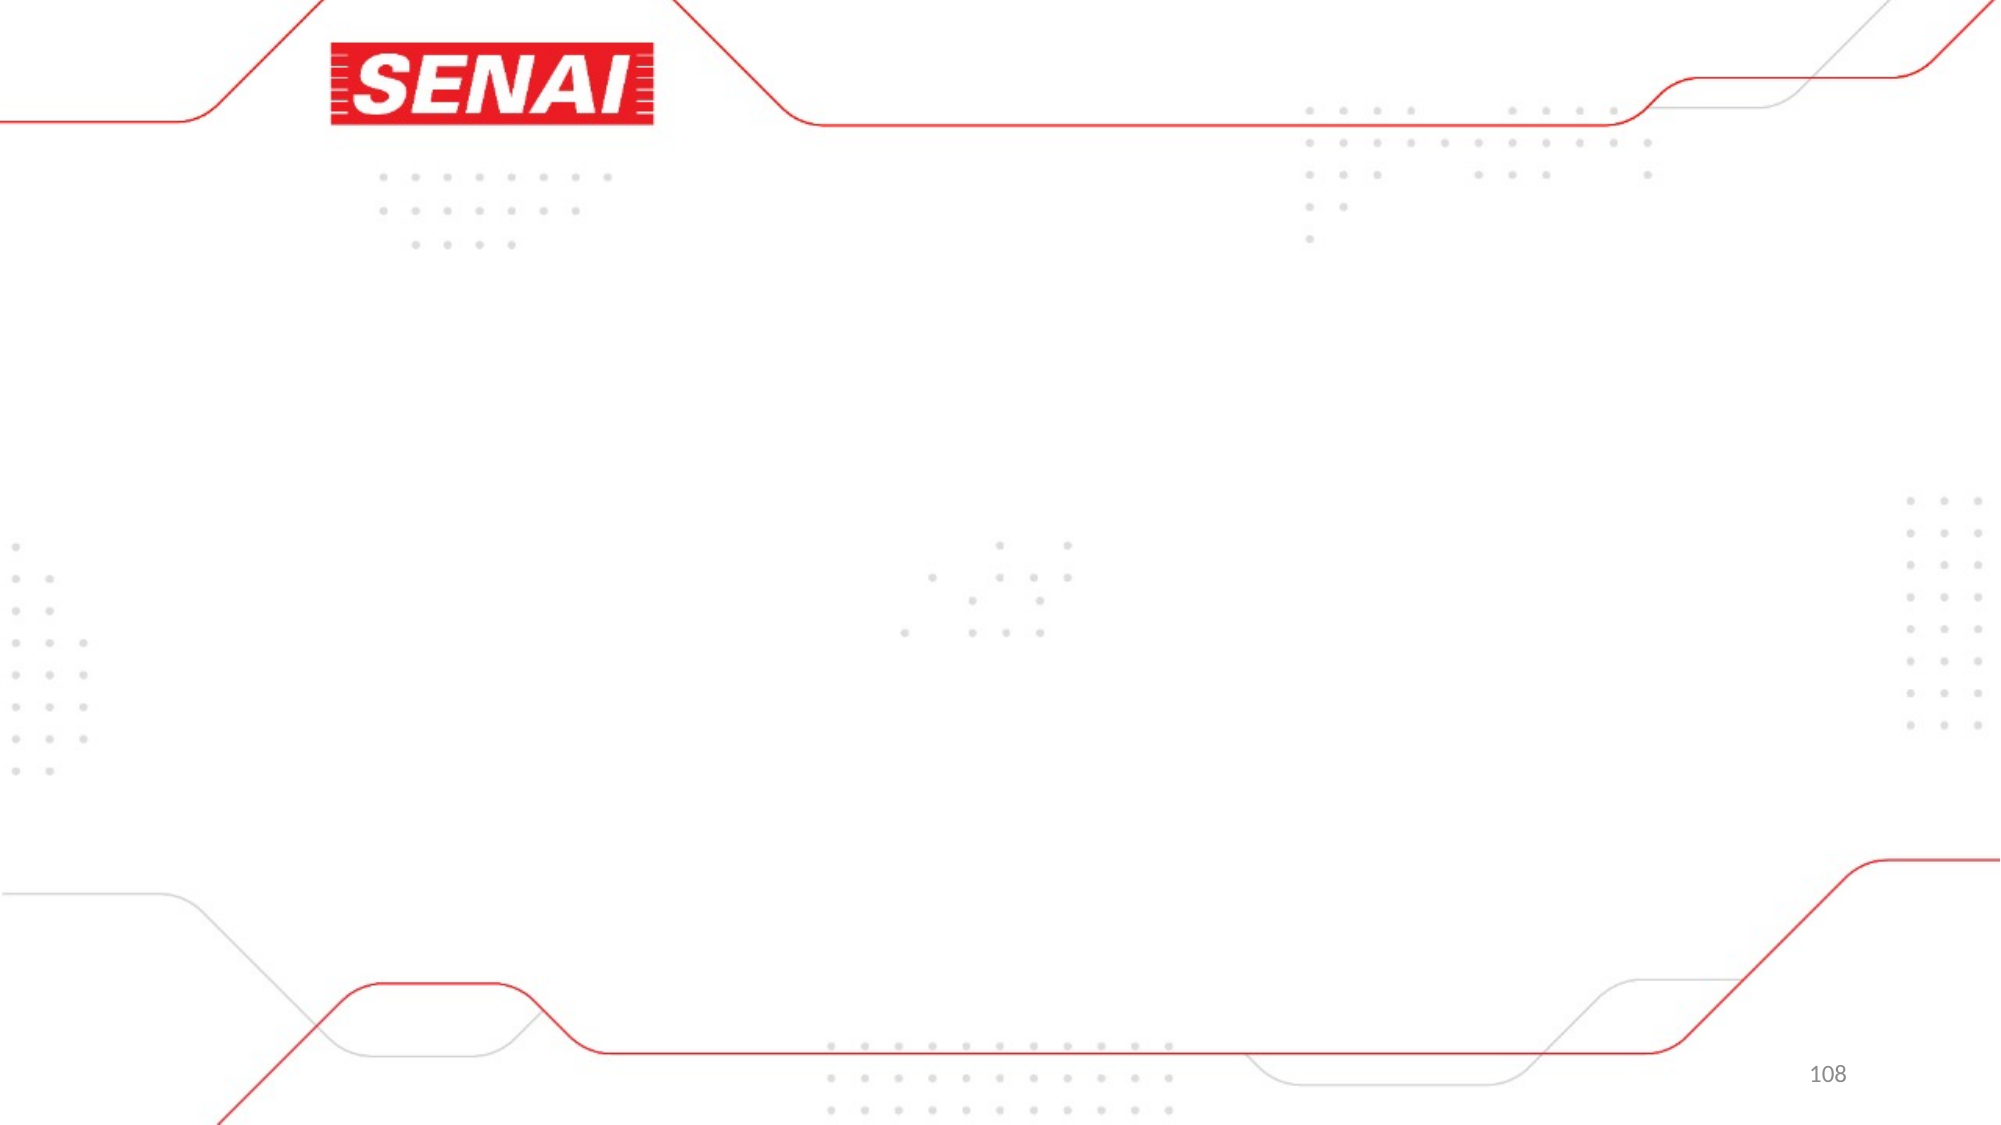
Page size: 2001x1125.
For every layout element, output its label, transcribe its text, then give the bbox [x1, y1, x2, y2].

picture [0, 0, 2001, 1125]
slide_number 108 [1412, 1042, 1863, 1103]
